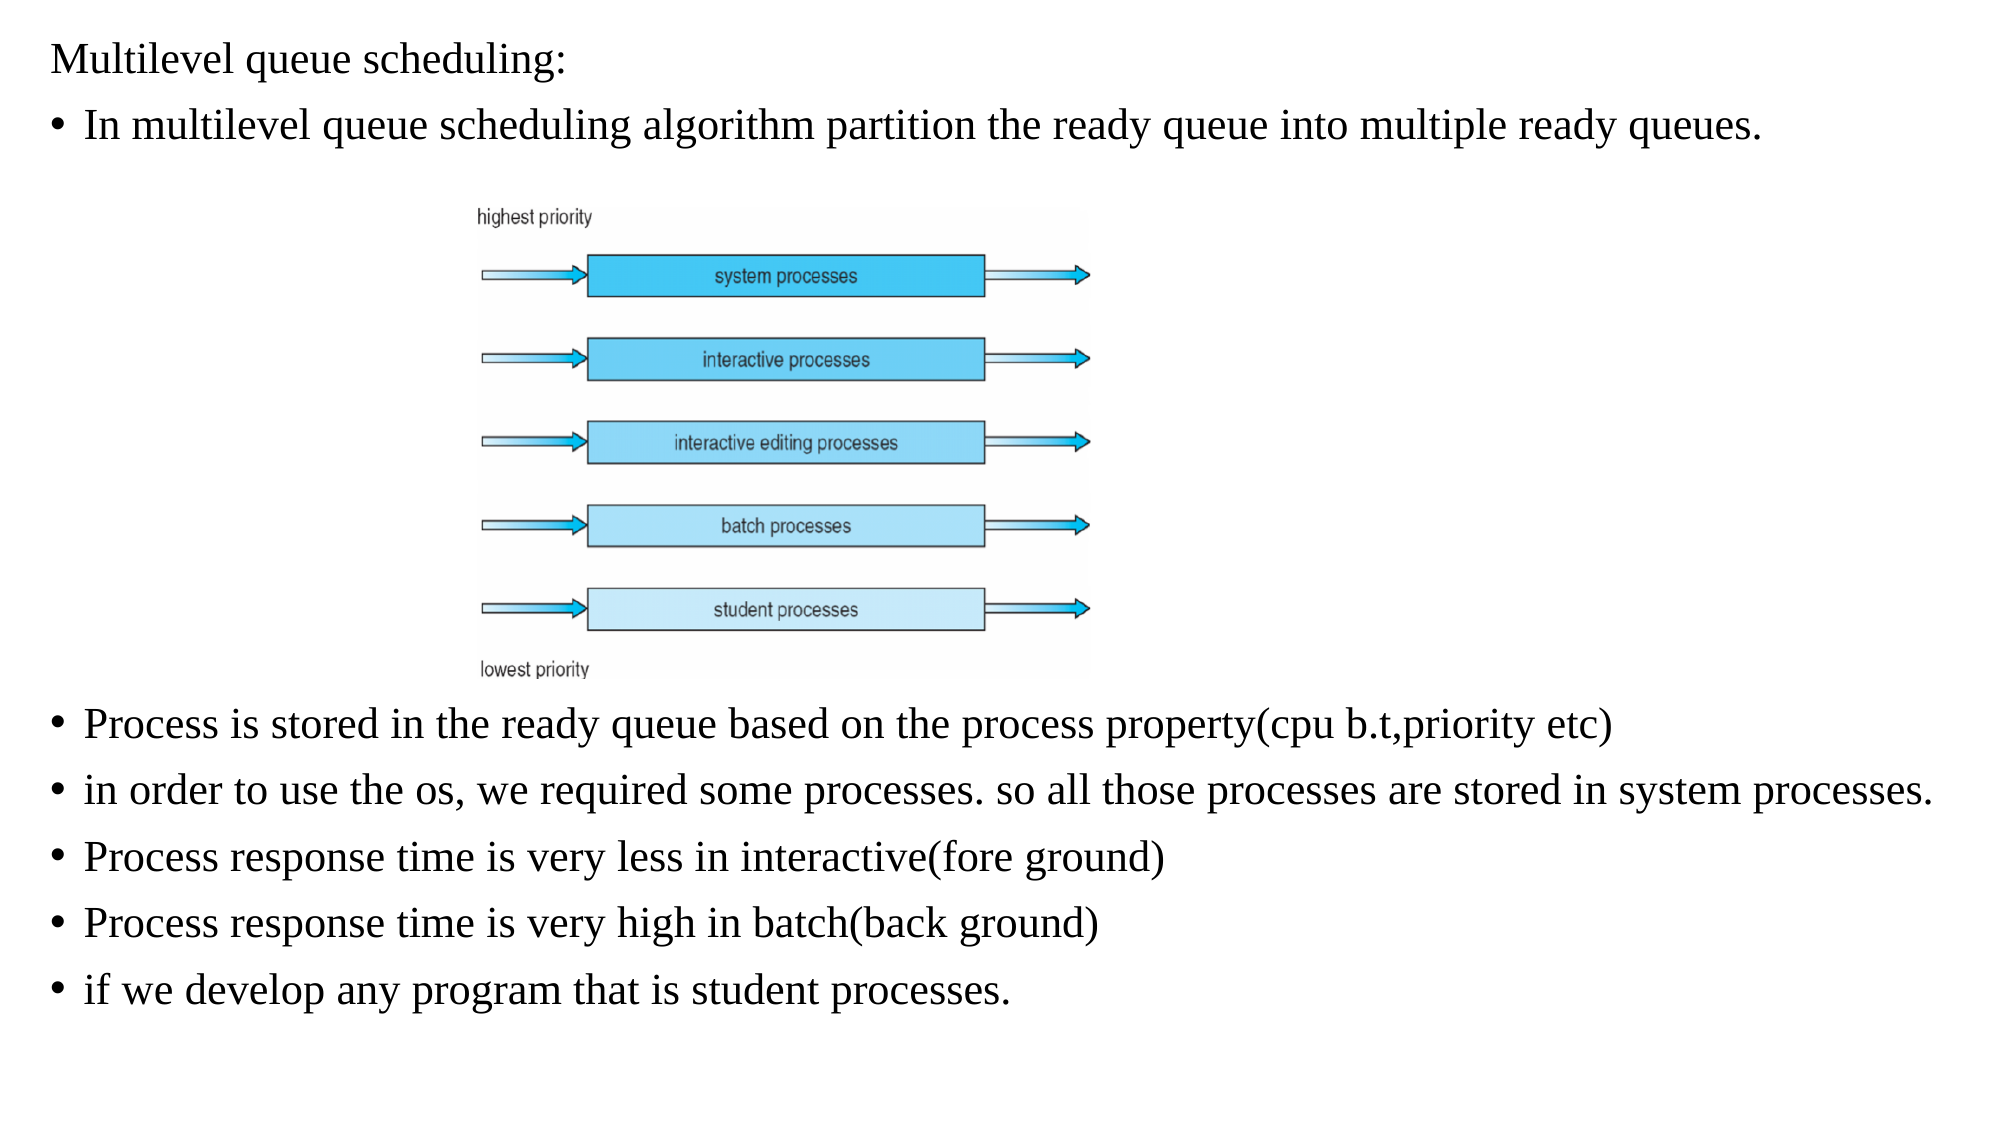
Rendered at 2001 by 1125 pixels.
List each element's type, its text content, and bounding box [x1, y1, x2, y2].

picture [475, 207, 1091, 679]
list Multilevel queue scheduling: In multilevel queue scheduling algorithm partition the ready queue into multiple ready queues. Process is stored in the ready queue based on the process property(cpu b.t,priority etc) in order to use the os, we required some processes. so all those processes are stored in system processes. Process response time is very less in interactive(fore ground) Process response time is very high in batch(back ground) if we develop any program that is student processes. [35, 27, 1972, 1081]
